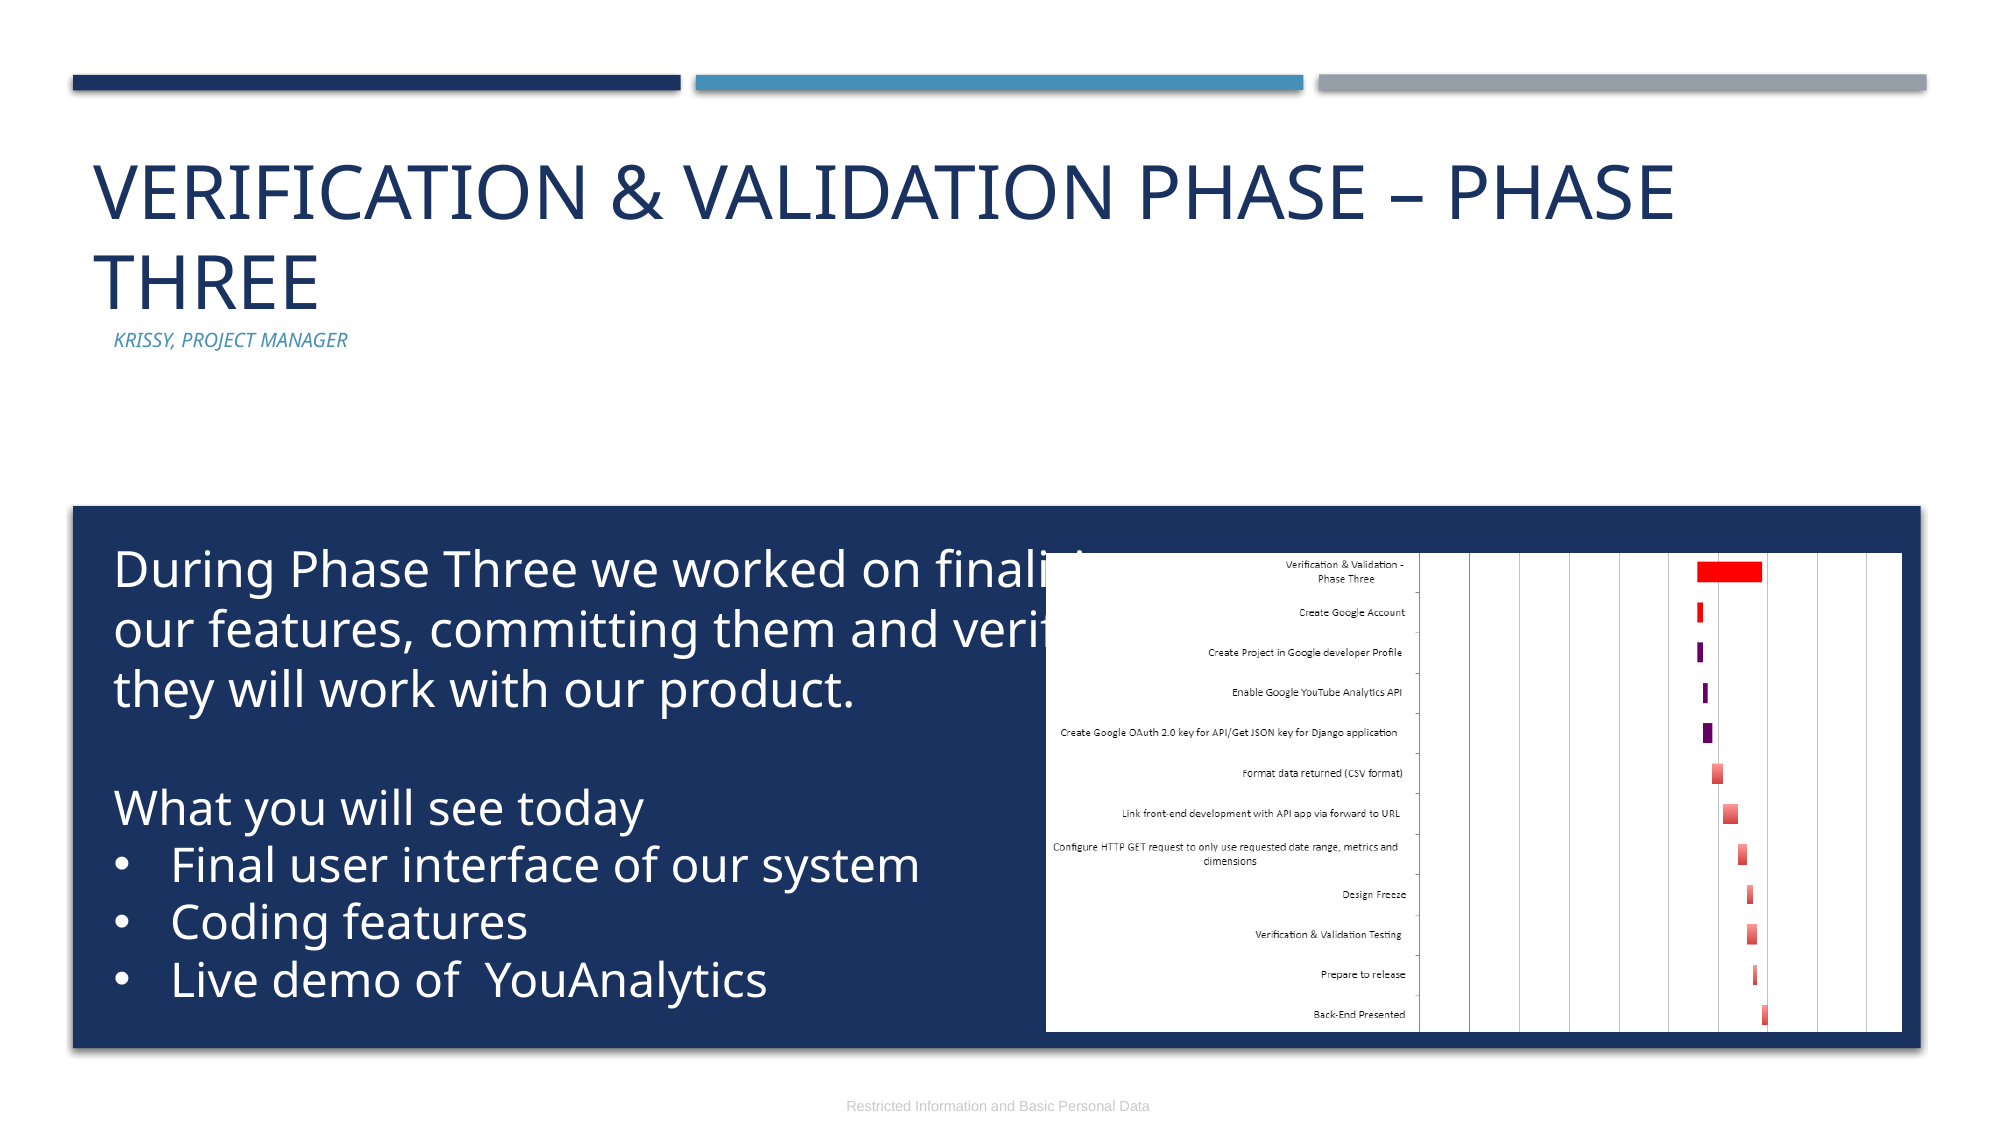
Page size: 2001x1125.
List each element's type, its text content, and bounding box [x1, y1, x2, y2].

picture [1045, 552, 1903, 1032]
title verification & Validation Phase – Phase tHree [78, 111, 1883, 333]
text_box During Phase Three we worked on finalizing our features, committing them and verifying they will work with our product. What you will see today Final user interface of our system Coding features Live demo of YouAnalytics [98, 529, 1789, 1125]
subtitle Krissy, Project Manager [98, 320, 1903, 360]
